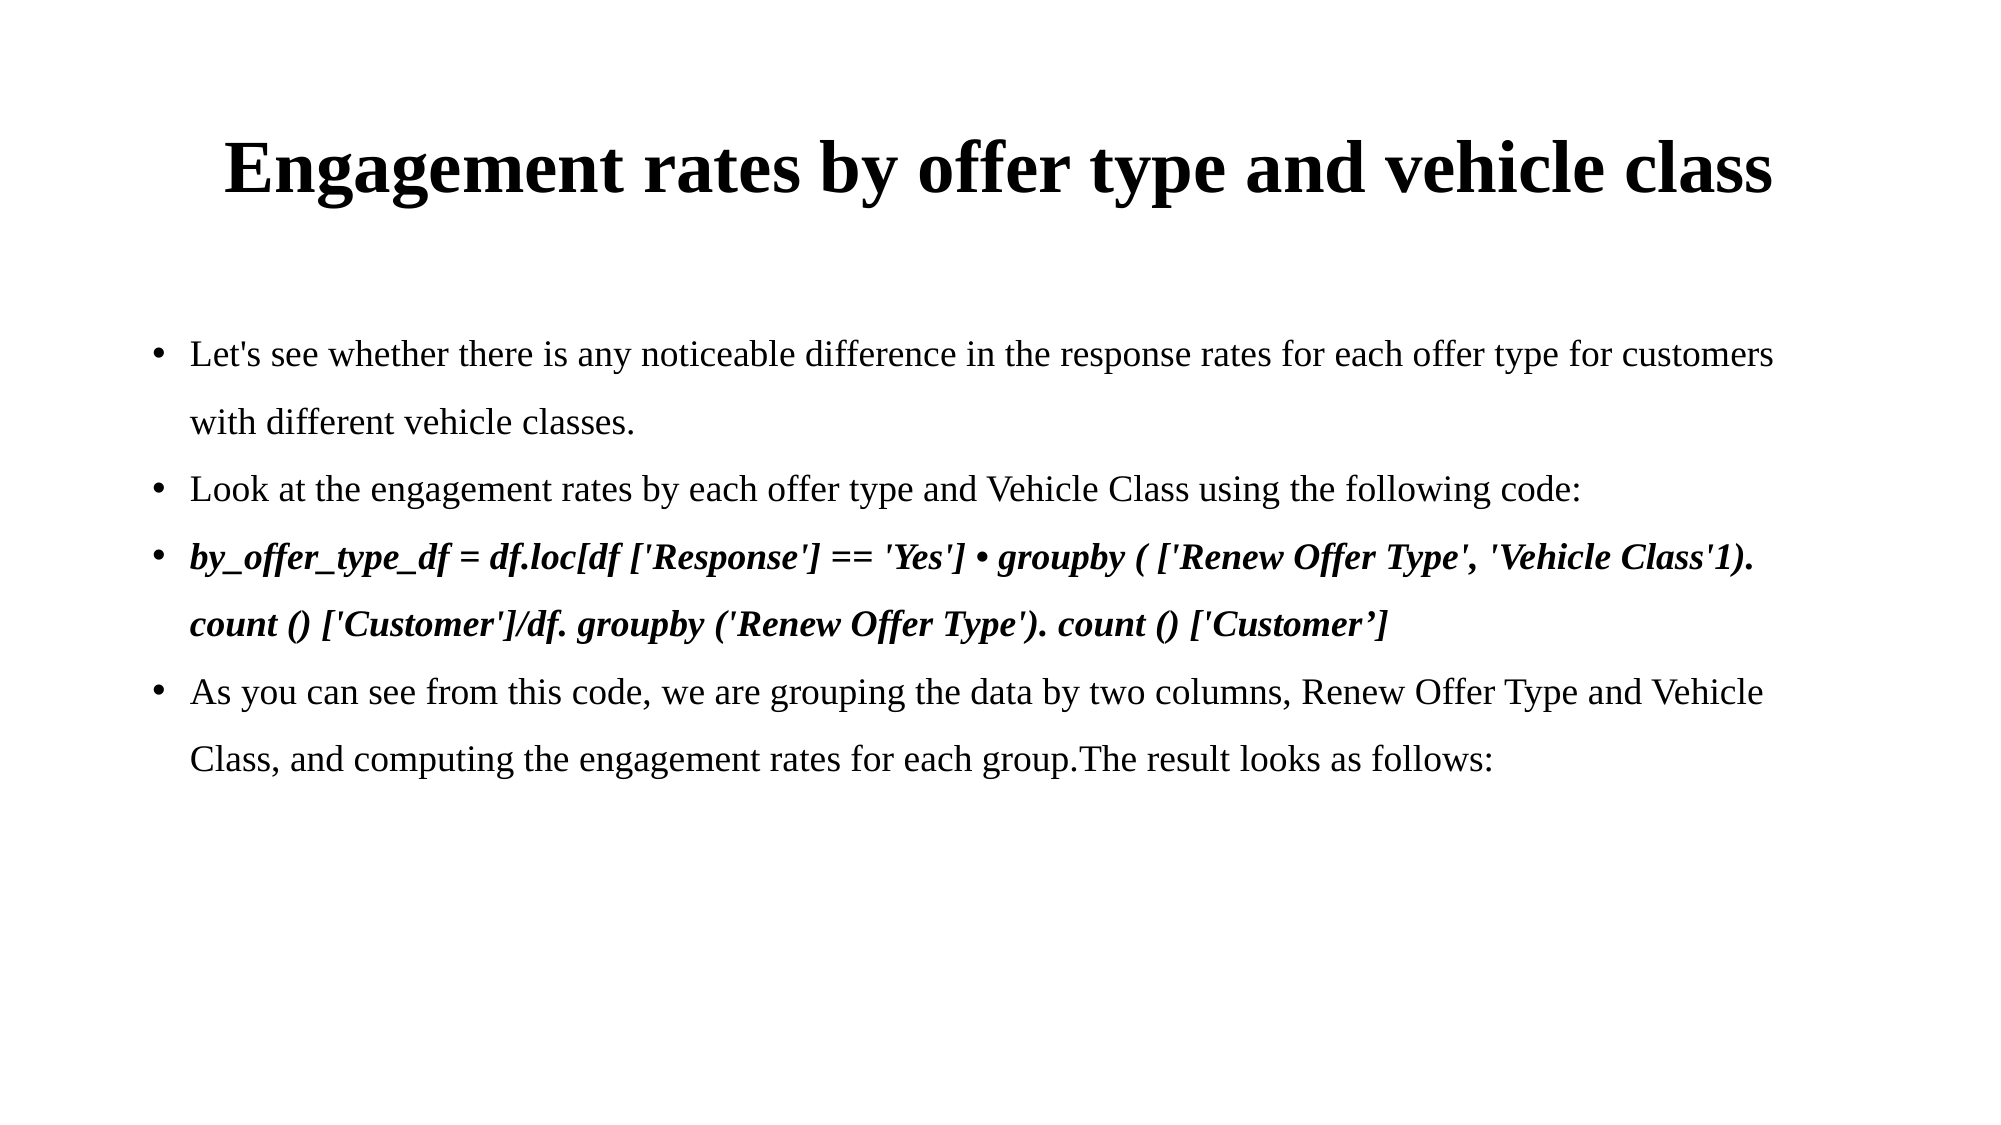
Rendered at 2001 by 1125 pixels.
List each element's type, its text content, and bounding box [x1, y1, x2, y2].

title Engagement rates by offer type and vehicle class [137, 59, 1863, 278]
list Let's see whether there is any noticeable difference in the response rates for each offer type for customers with different vehicle classes. Look at the engagement rates by each offer type and Vehicle Class using the following code: by_offer_type_df = df.loc[df ['Response'] == 'Yes'] • groupby ( ['Renew Offer Type', 'Vehicle Class'1). count () ['Customer']/df. groupby ('Renew Offer Type'). count () ['Customer’] As you can see from this code, we are grouping the data by two columns, Renew Offer Type and Vehicle Class, and computing the engagement rates for each group.The result looks as follows: [137, 299, 1863, 1014]
